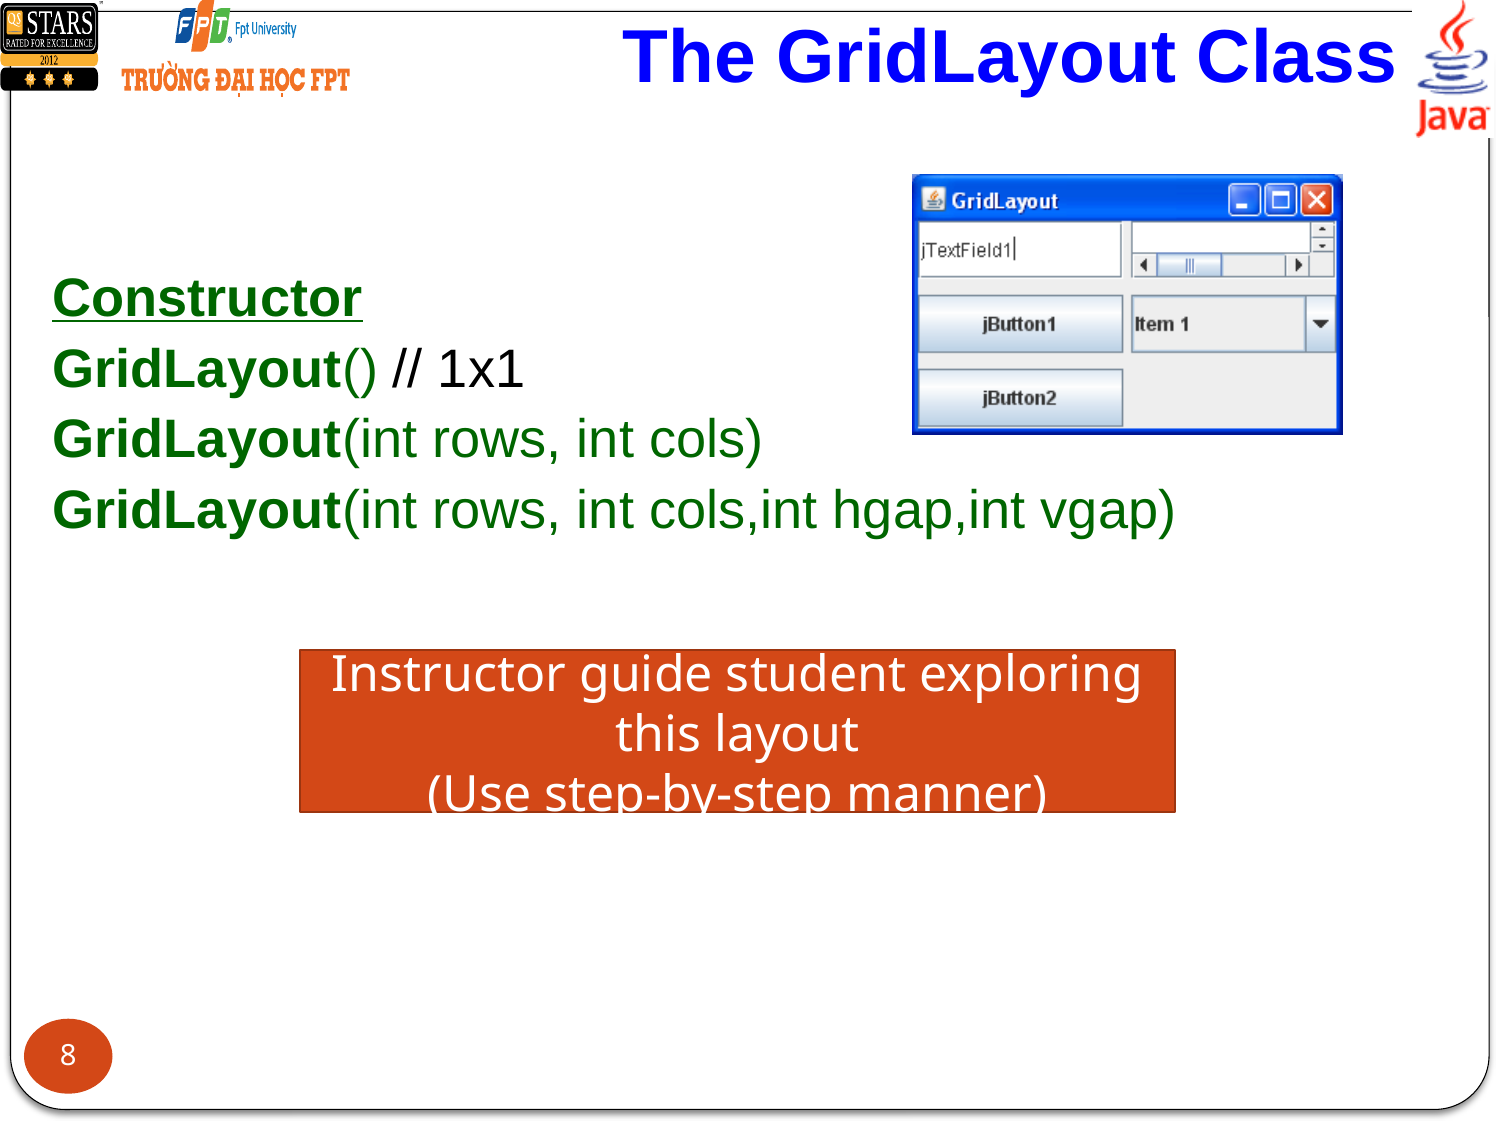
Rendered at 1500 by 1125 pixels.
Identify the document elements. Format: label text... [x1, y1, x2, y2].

text_box Instructor guide student exploring this layout (Use step-by-step manner) [299, 649, 1176, 813]
picture [912, 174, 1343, 435]
list Constructor GridLayout() // 1x1 GridLayout(int rows, int cols) GridLayout(int rows, int cols,int hgap,int vgap) [37, 262, 1463, 663]
title The GridLayout Class [150, 0, 1413, 113]
slide_number 8 [23, 1018, 113, 1094]
picture [1412, 0, 1494, 138]
